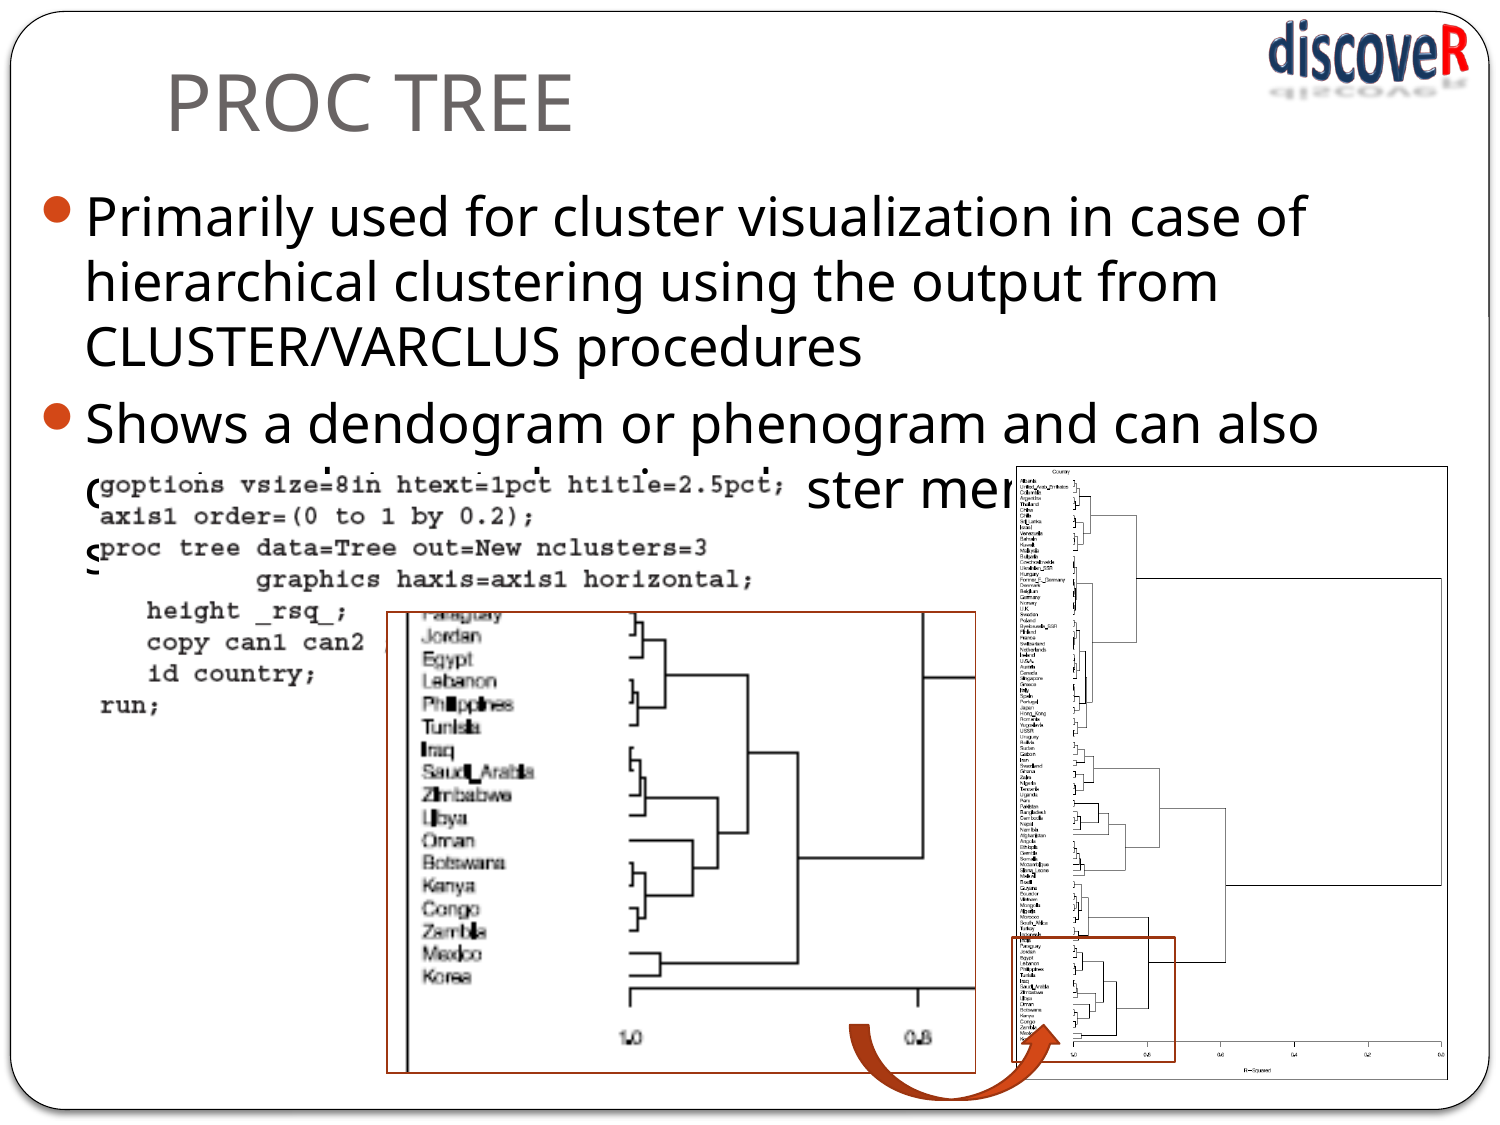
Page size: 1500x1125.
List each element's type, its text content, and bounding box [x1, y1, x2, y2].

list Primarily used for cluster visualization in case of hierarchical clustering using the output from CLUSTER/VARCLUS procedures Shows a dendogram or phenogram and can also create a dataset showing cluster membership at any specified level of association [24, 174, 1500, 1125]
title PROC TREE [150, 45, 1425, 163]
picture [1012, 462, 1451, 1083]
text_box [879, 1077, 1010, 1101]
picture [1262, 12, 1475, 106]
picture [99, 474, 976, 1073]
